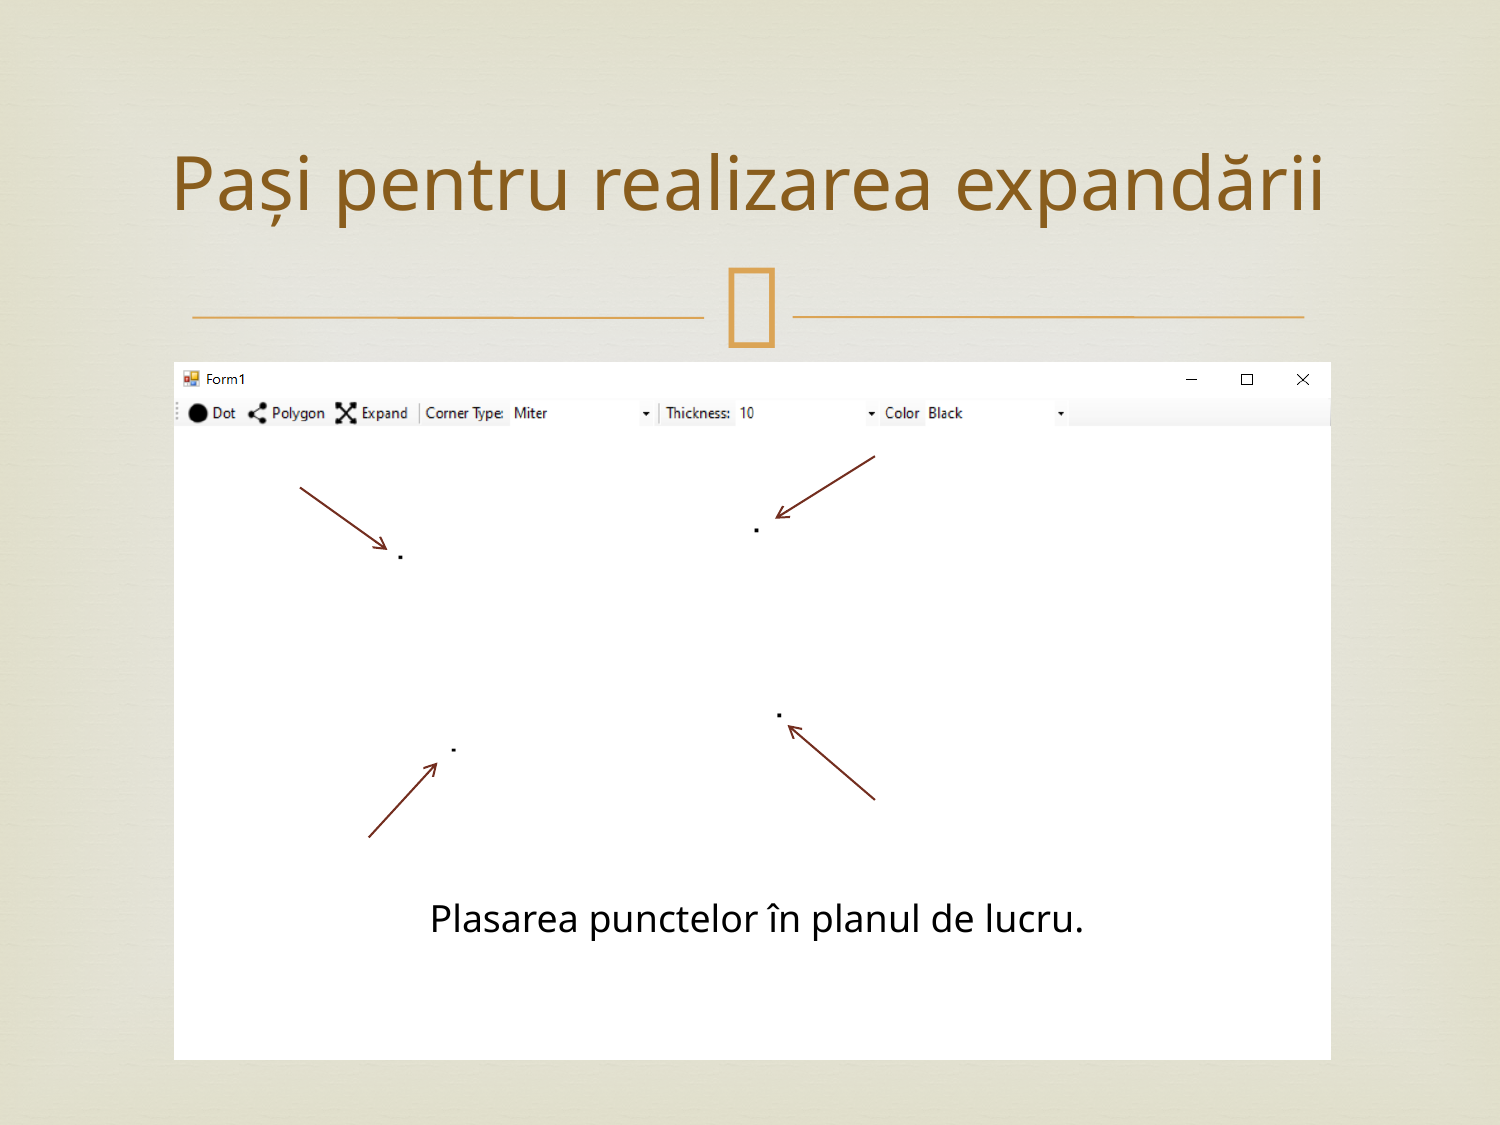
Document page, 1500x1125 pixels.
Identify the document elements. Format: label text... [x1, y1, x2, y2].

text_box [299, 486, 388, 551]
picture [174, 361, 1331, 1060]
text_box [774, 455, 876, 520]
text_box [786, 724, 876, 801]
title Pași pentru realizarea expandării [112, 93, 1386, 267]
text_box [368, 761, 438, 838]
